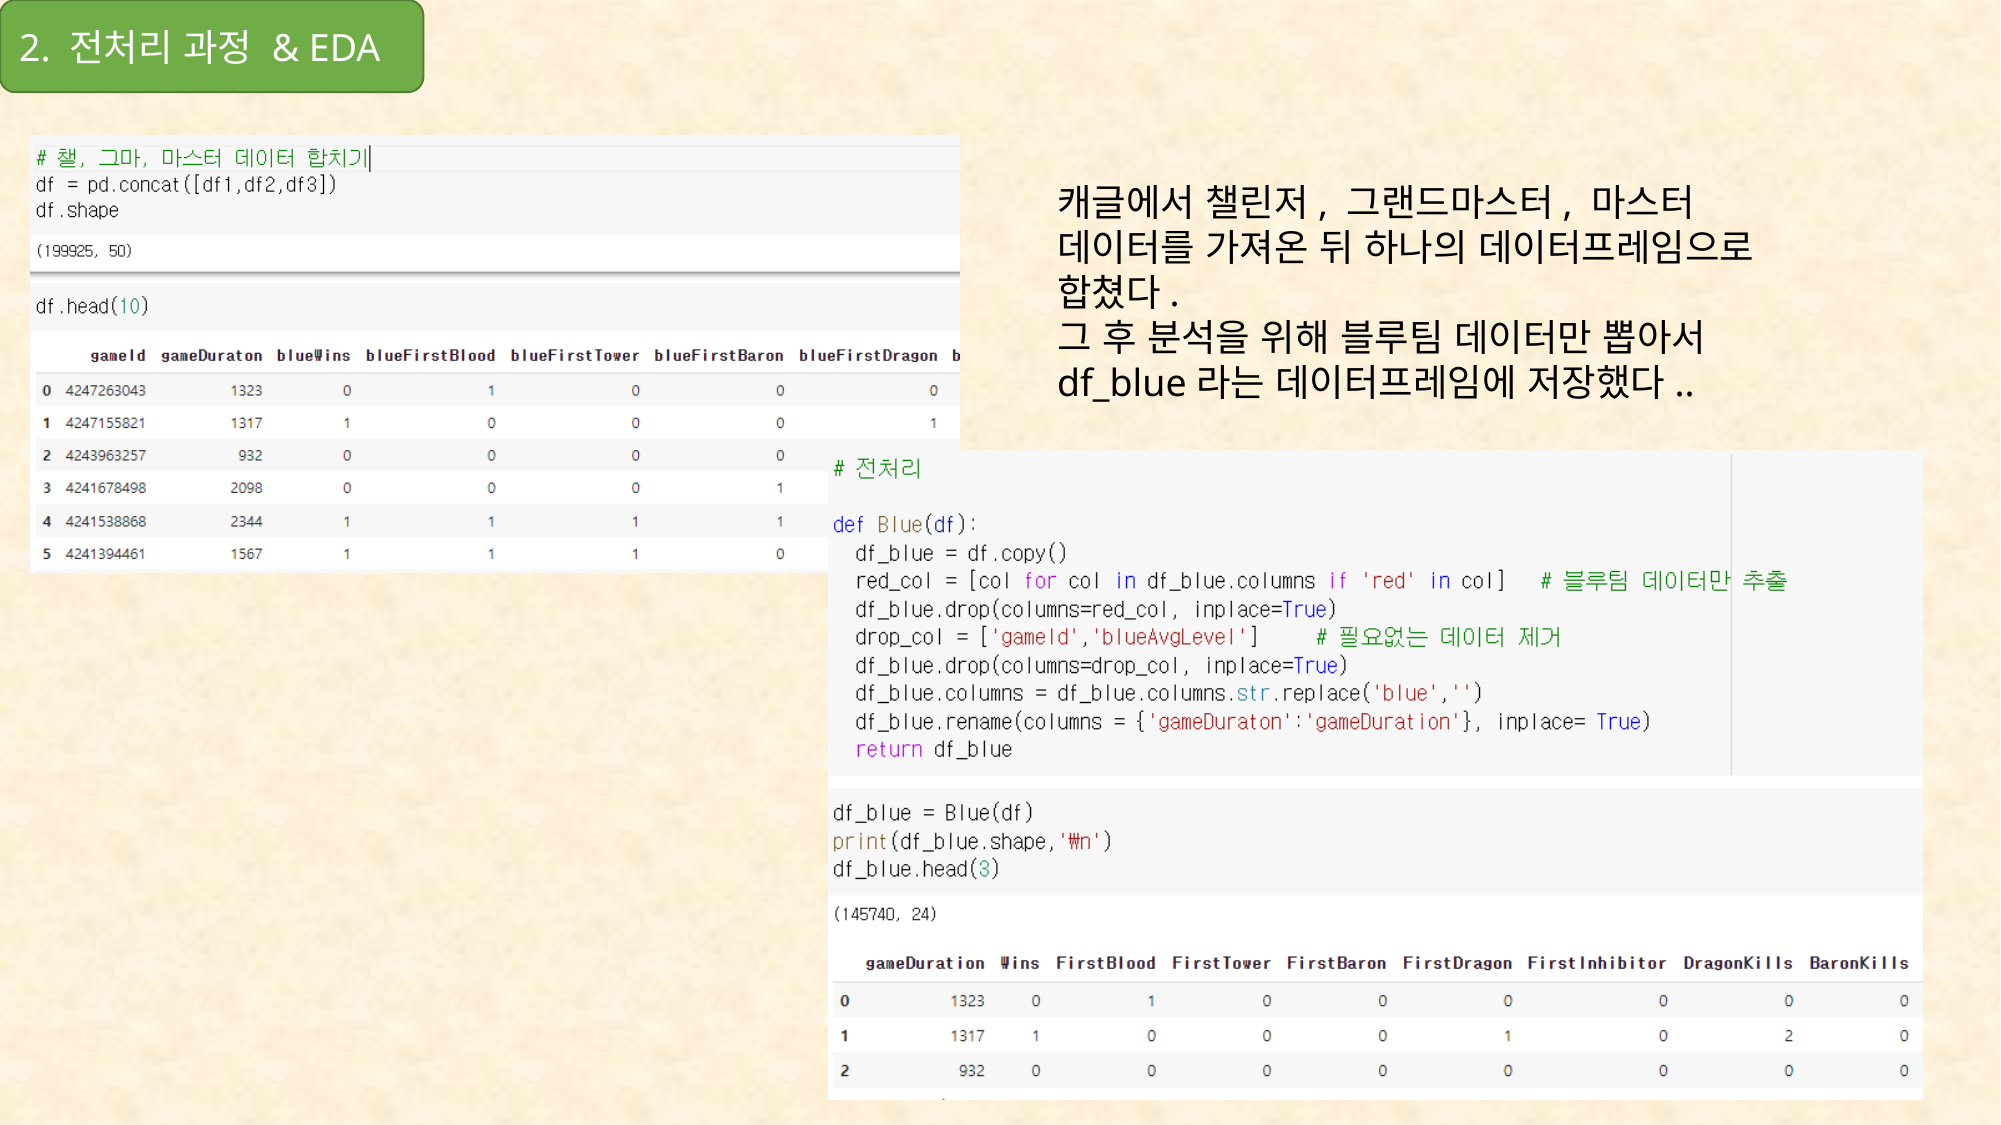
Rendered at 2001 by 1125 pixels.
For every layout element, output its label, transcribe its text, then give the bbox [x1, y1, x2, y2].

text_box 캐글에서 챌린저, 그랜드마스터, 마스터 데이터를 가져온 뒤 하나의 데이터프레임으로 합쳤다. 그 후 분석을 위해 블루팀 데이터만 뽑아서 df_blue라는 데이터프레임에 저장했다.. [1042, 171, 1840, 412]
text_box 2. 전처리 과정 & EDA [0, 0, 425, 94]
picture [0, 0, 2001, 1125]
picture [0, 0, 7, 7]
